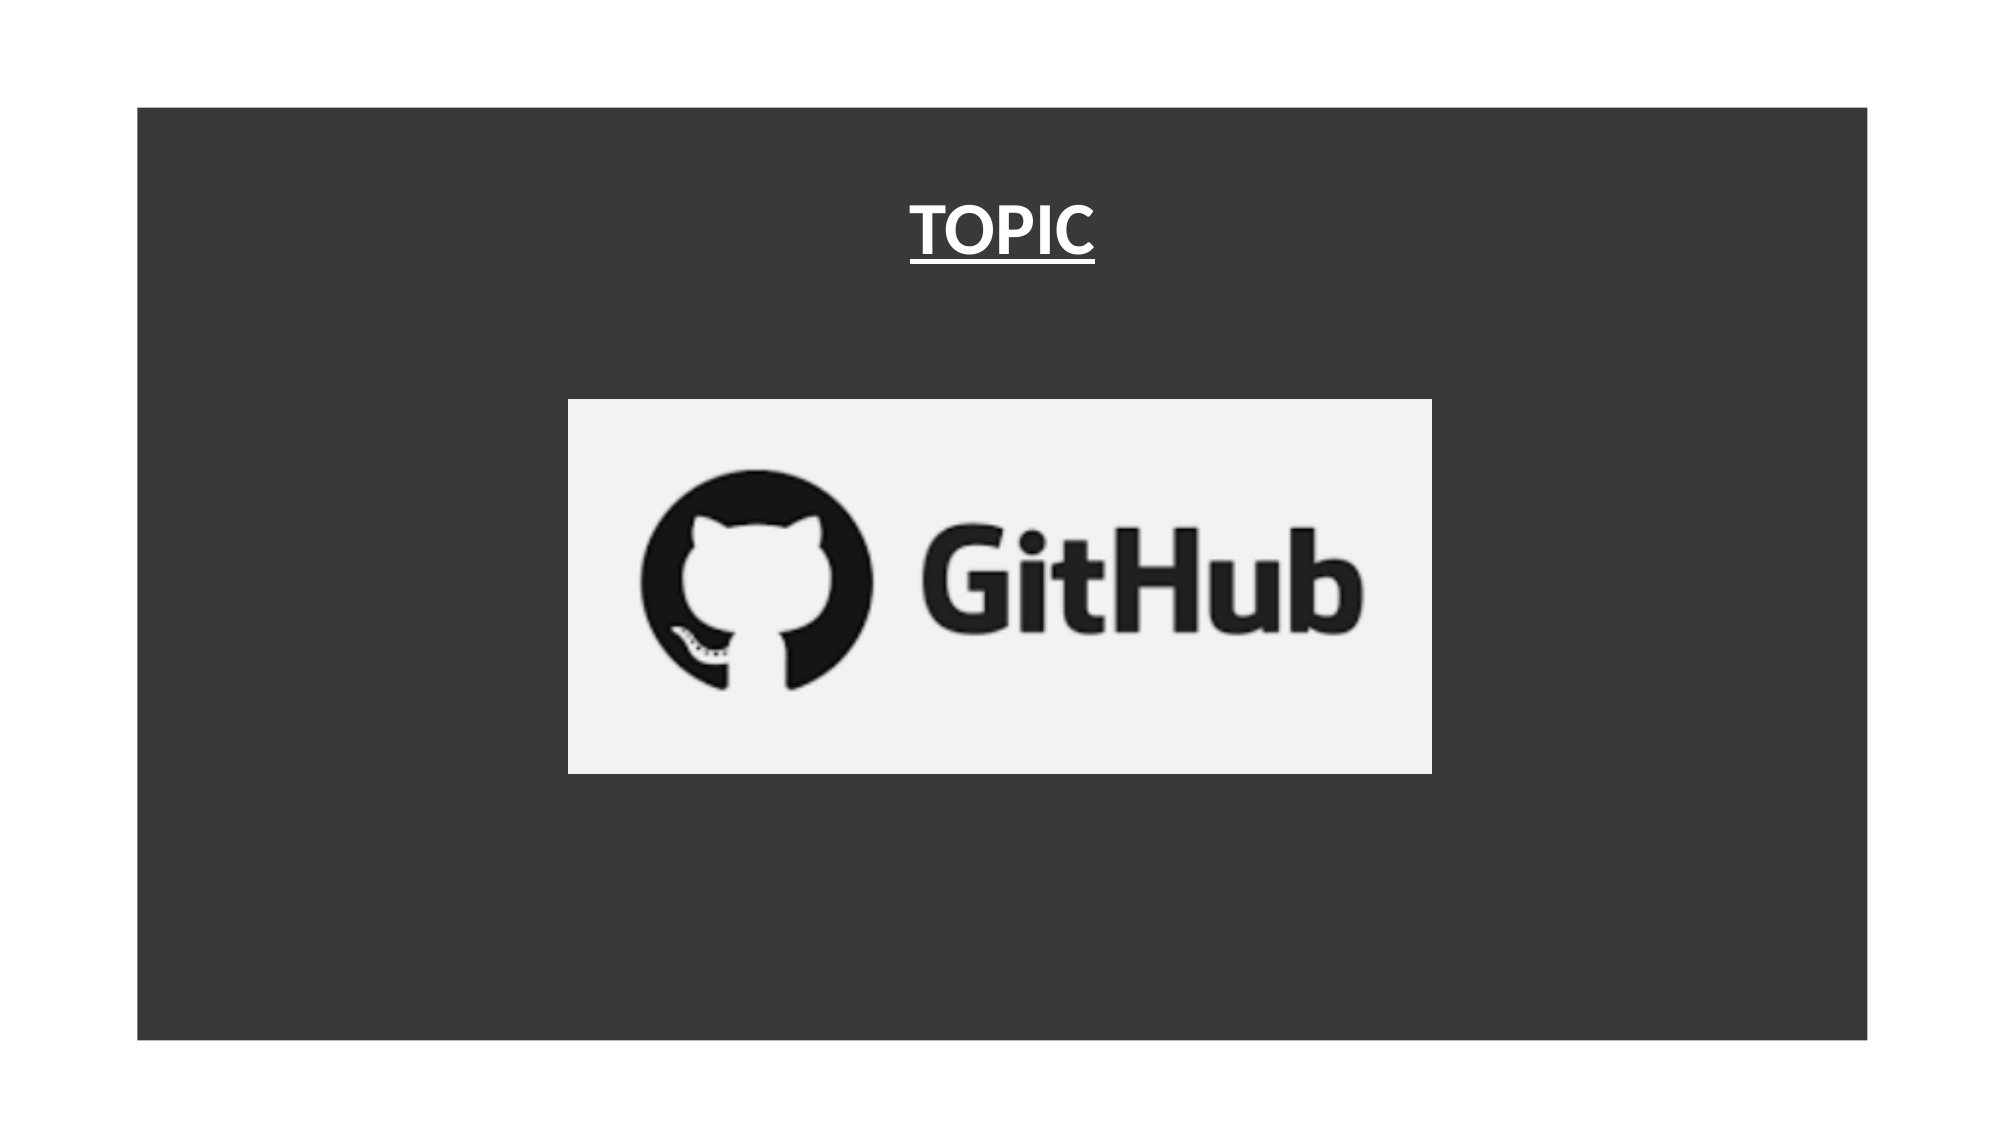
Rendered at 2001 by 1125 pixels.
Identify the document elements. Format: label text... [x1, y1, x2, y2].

subtitle TOPIC [137, 107, 1868, 1041]
picture [568, 399, 1432, 774]
